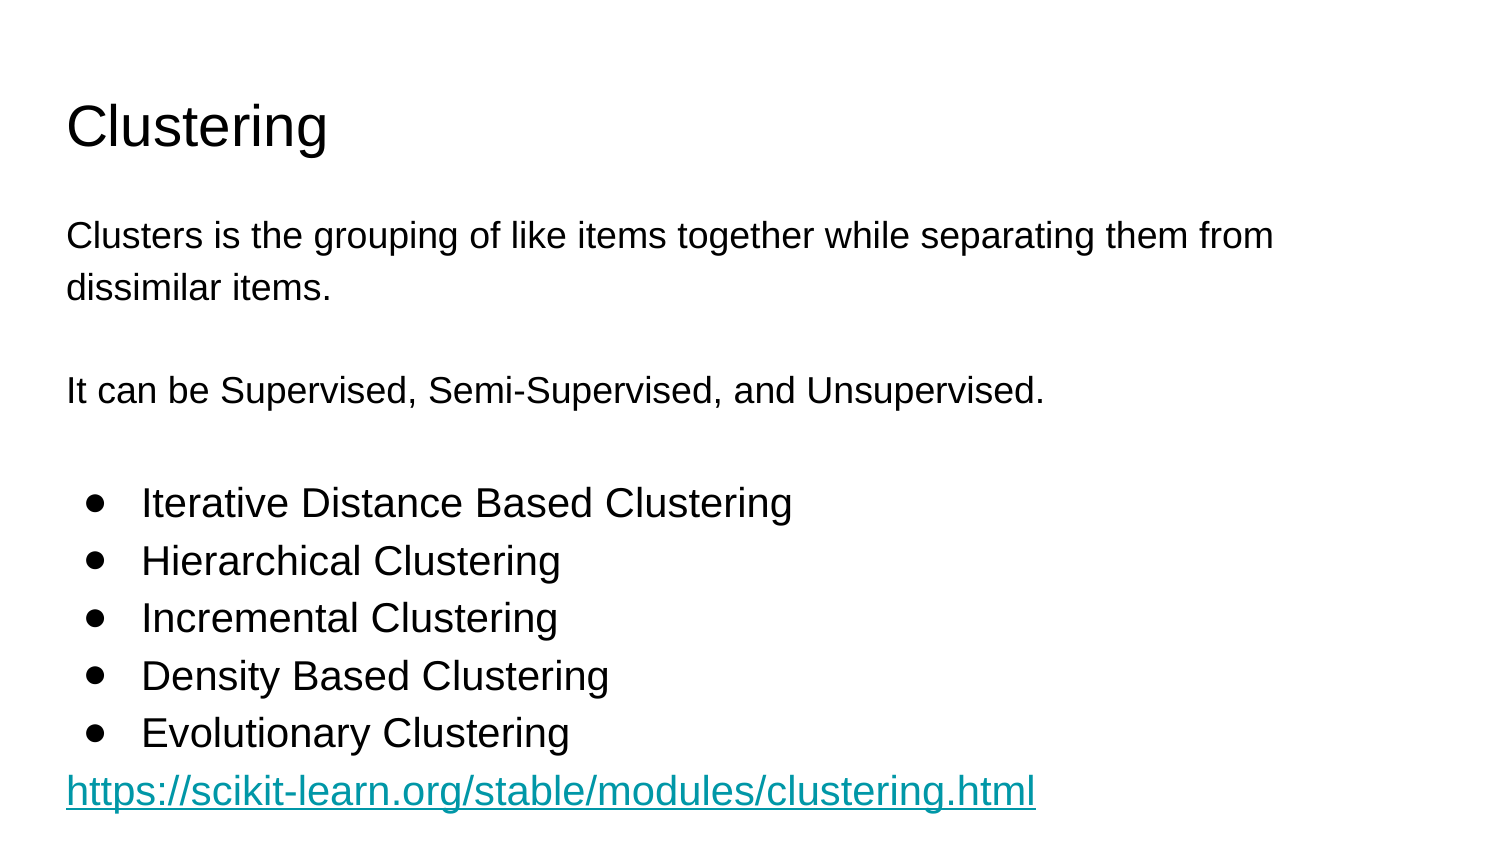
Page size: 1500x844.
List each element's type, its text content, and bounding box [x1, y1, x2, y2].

title Clustering [51, 72, 1449, 167]
list Clusters is the grouping of like items together while separating them from dissimilar items. It can be Supervised, Semi-Supervised, and Unsupervised. Iterative Distance Based Clustering Hierarchical Clustering Incremental Clustering Density Based Clustering Evolutionary Clustering https://scikit-learn.org/stable/modules/clustering.html [51, 189, 1449, 750]
